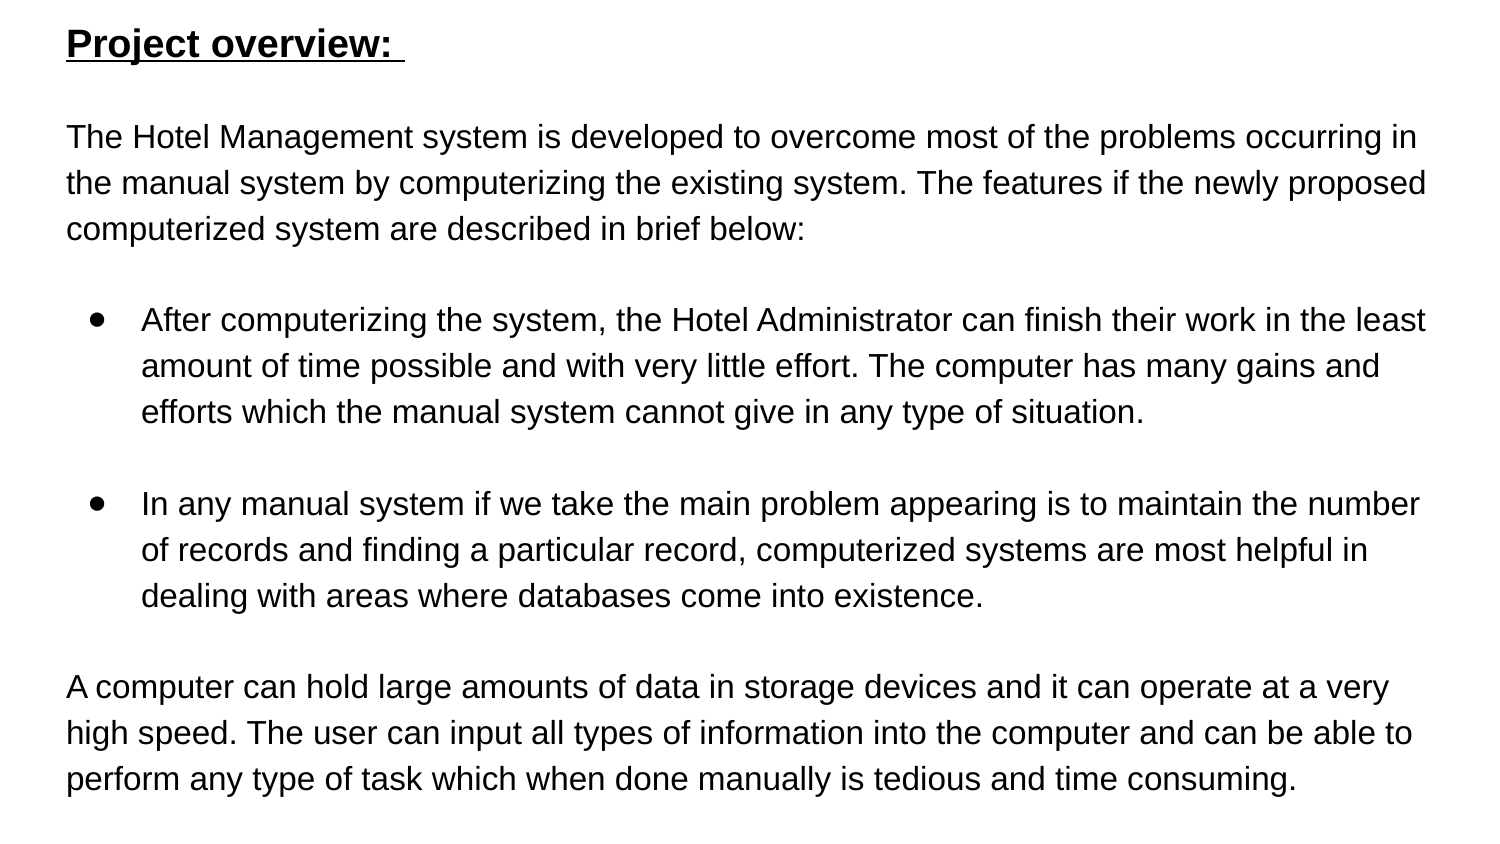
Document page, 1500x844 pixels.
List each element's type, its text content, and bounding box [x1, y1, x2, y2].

list The Hotel Management system is developed to overcome most of the problems occurring in the manual system by computerizing the existing system. The features if the newly proposed computerized system are described in brief below: After computerizing the system, the Hotel Administrator can finish their work in the least amount of time possible and with very little effort. The computer has many gains and efforts which the manual system cannot give in any type of situation. In any manual system if we take the main problem appearing is to maintain the number of records and finding a particular record, computerized systems are most helpful in dealing with areas where databases come into existence. A computer can hold large amounts of data in storage devices and it can operate at a very high speed. The user can input all types of information into the computer and can be able to perform any type of task which when done manually is tedious and time consuming. [51, 93, 1449, 655]
title Project overview: [51, 0, 1449, 93]
